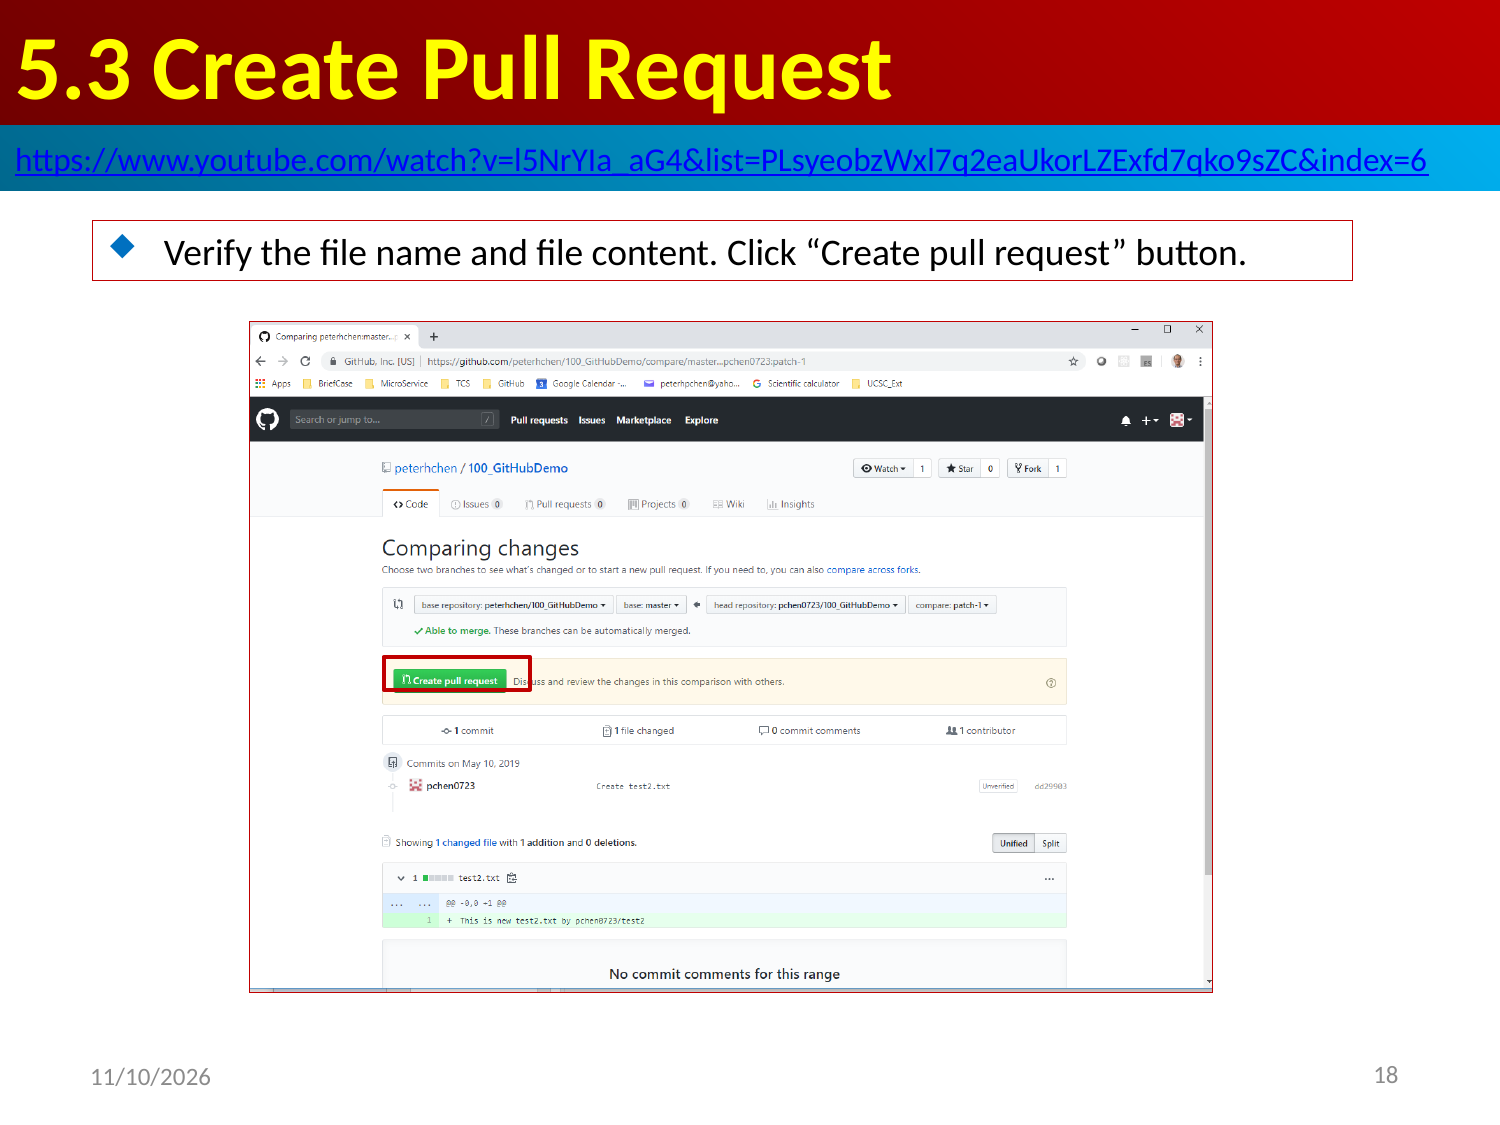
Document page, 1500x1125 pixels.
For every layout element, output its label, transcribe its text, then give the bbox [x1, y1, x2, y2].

slide_number 18 [1063, 1040, 1414, 1107]
text_box https://www.youtube.com/watch?v=l5NrYIa_aG4&list=PLsyeobzWxl7q2eaUkorLZExfd7qko9sZC&index=6 [0, 125, 1500, 191]
subtitle Verify the file name and file content. Click “Create pull request” button. [92, 220, 1353, 281]
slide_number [75, 1042, 425, 1109]
picture [249, 321, 1213, 993]
title 5.3 Create Pull Request [0, 0, 1500, 125]
